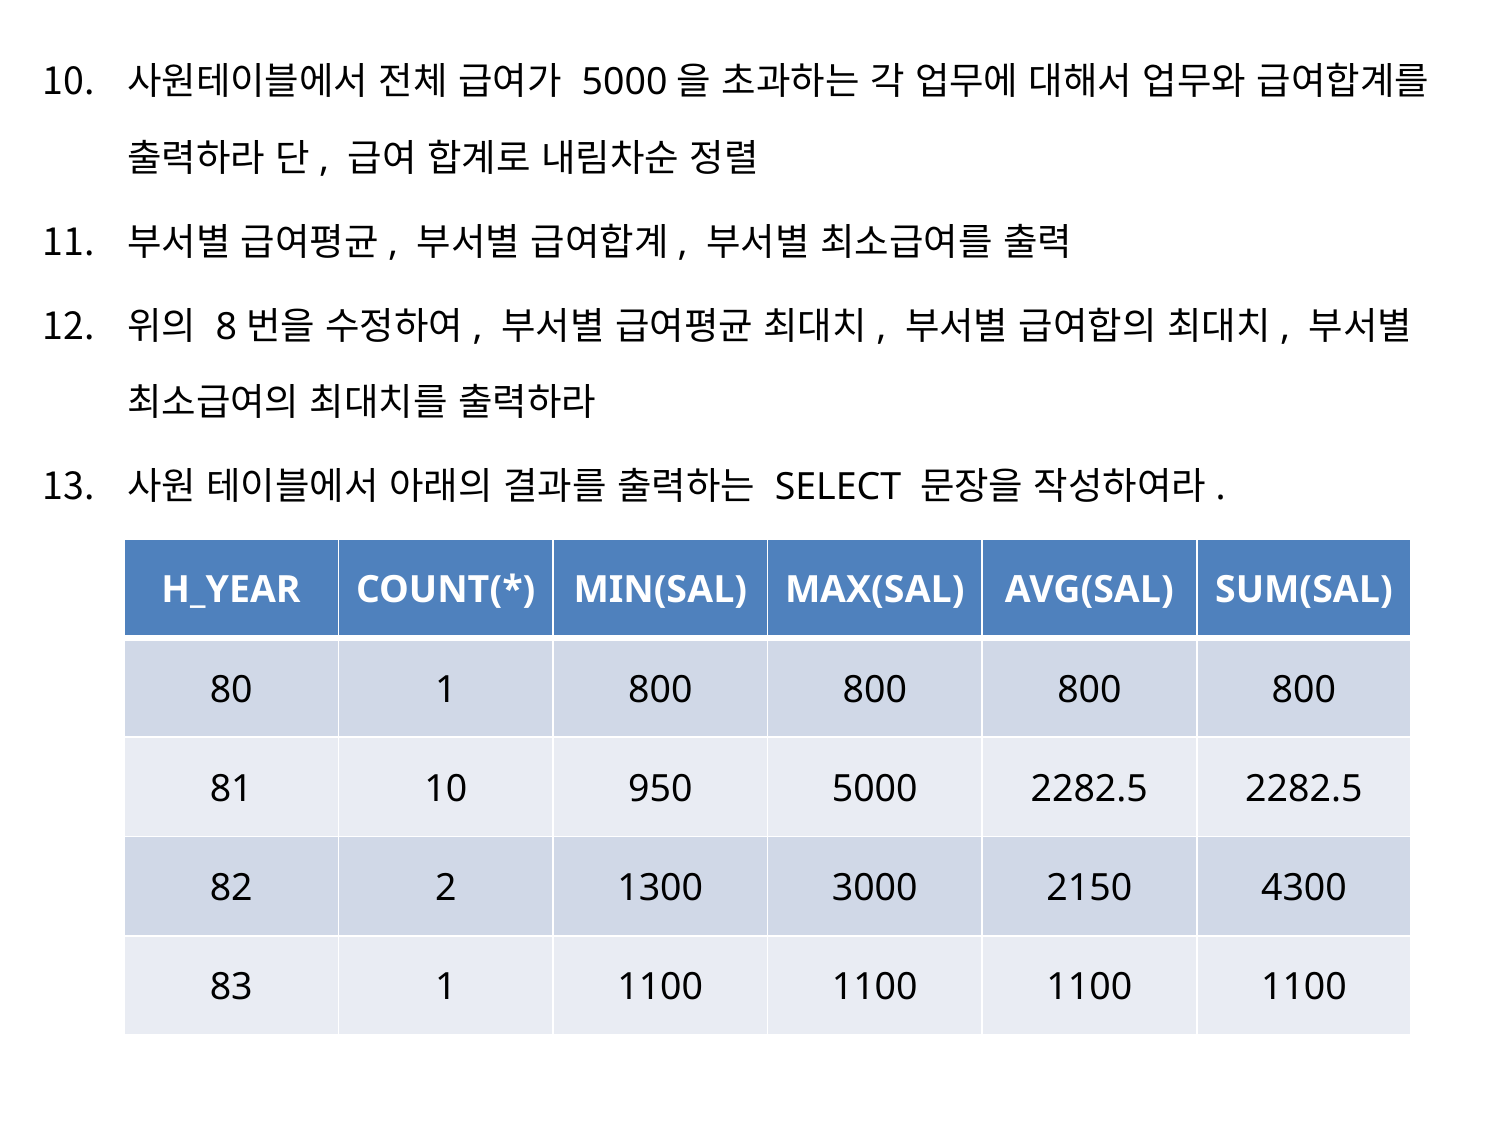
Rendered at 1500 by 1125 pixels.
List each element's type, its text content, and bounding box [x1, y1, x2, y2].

table_cell 80 [125, 641, 338, 736]
table_cell 5000 [768, 738, 981, 836]
table_cell 4300 [1198, 837, 1410, 935]
table_cell 800 [1198, 641, 1410, 736]
table_cell 83 [125, 937, 338, 1034]
table_cell 950 [554, 738, 767, 836]
table_cell 2282.5 [983, 738, 1196, 836]
table_cell 800 [983, 641, 1196, 736]
table_cell 1 [339, 641, 552, 736]
list 사원테이블에서 전체 급여가 5000을 초과하는 각 업무에 대해서 업무와 급여합계를 출력하라 단, 급여 합계로 내림차순 정렬 부서별 급여평균, 부서별 급여합계, 부서별 최소급여를 출력 위의 8번을 수정하여, 부서별 급여평균 최대치, 부서별 급여합의 최대치, 부서별 최소급여의 최대치를 출력하라 사원 테이블에서 아래의 결과를 출력하는 SELECT 문장을 작성하여라. [27, 18, 1471, 551]
table_cell 800 [554, 641, 767, 736]
table_header H_YEAR [125, 540, 338, 635]
table_header COUNT(*) [339, 540, 552, 635]
table_cell 81 [125, 738, 338, 836]
table_cell 1100 [1198, 937, 1410, 1034]
table_cell 3000 [768, 837, 981, 935]
table_cell 1100 [983, 937, 1196, 1034]
table_header MAX(SAL) [768, 540, 981, 635]
table_cell 1300 [554, 837, 767, 935]
table_header SUM(SAL) [1198, 540, 1410, 635]
table_cell 10 [339, 738, 552, 836]
table_cell 1 [339, 937, 552, 1034]
table_cell 2150 [983, 837, 1196, 935]
table_cell 1100 [768, 937, 981, 1034]
table_header MIN(SAL) [554, 540, 767, 635]
table_cell 2 [339, 837, 552, 935]
table_cell 1100 [554, 937, 767, 1034]
table_header AVG(SAL) [983, 540, 1196, 635]
table_cell 800 [768, 641, 981, 736]
table_cell 82 [125, 837, 338, 935]
table_cell 2282.5 [1198, 738, 1410, 836]
